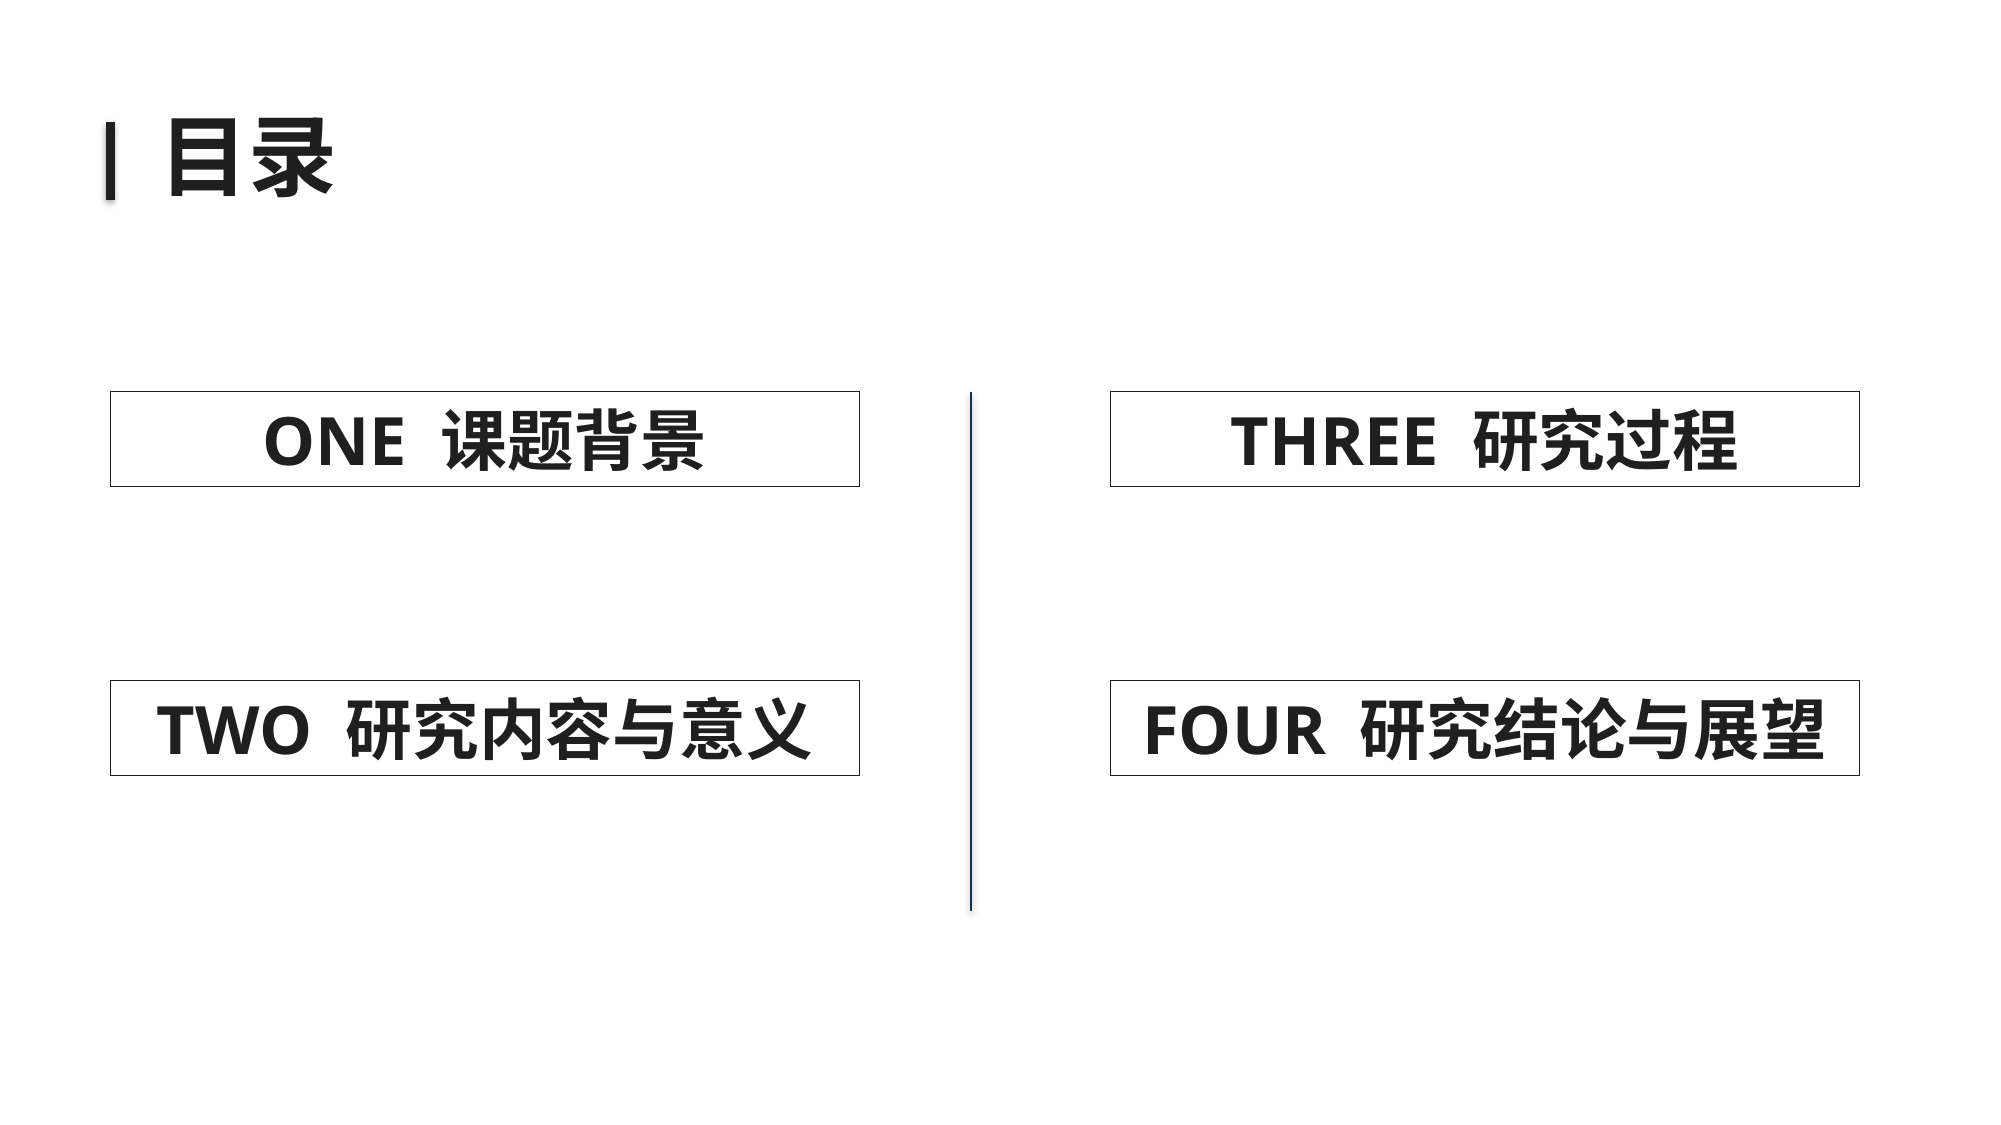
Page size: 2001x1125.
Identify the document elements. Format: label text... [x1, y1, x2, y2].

text_box FOUR 研究结论与展望 [1110, 680, 1860, 776]
text_box ONE 课题背景 [110, 391, 860, 487]
text_box THREE 研究过程 [1110, 391, 1860, 487]
text_box TWO 研究内容与意义 [110, 680, 860, 776]
text_box 目录 [144, 93, 353, 215]
